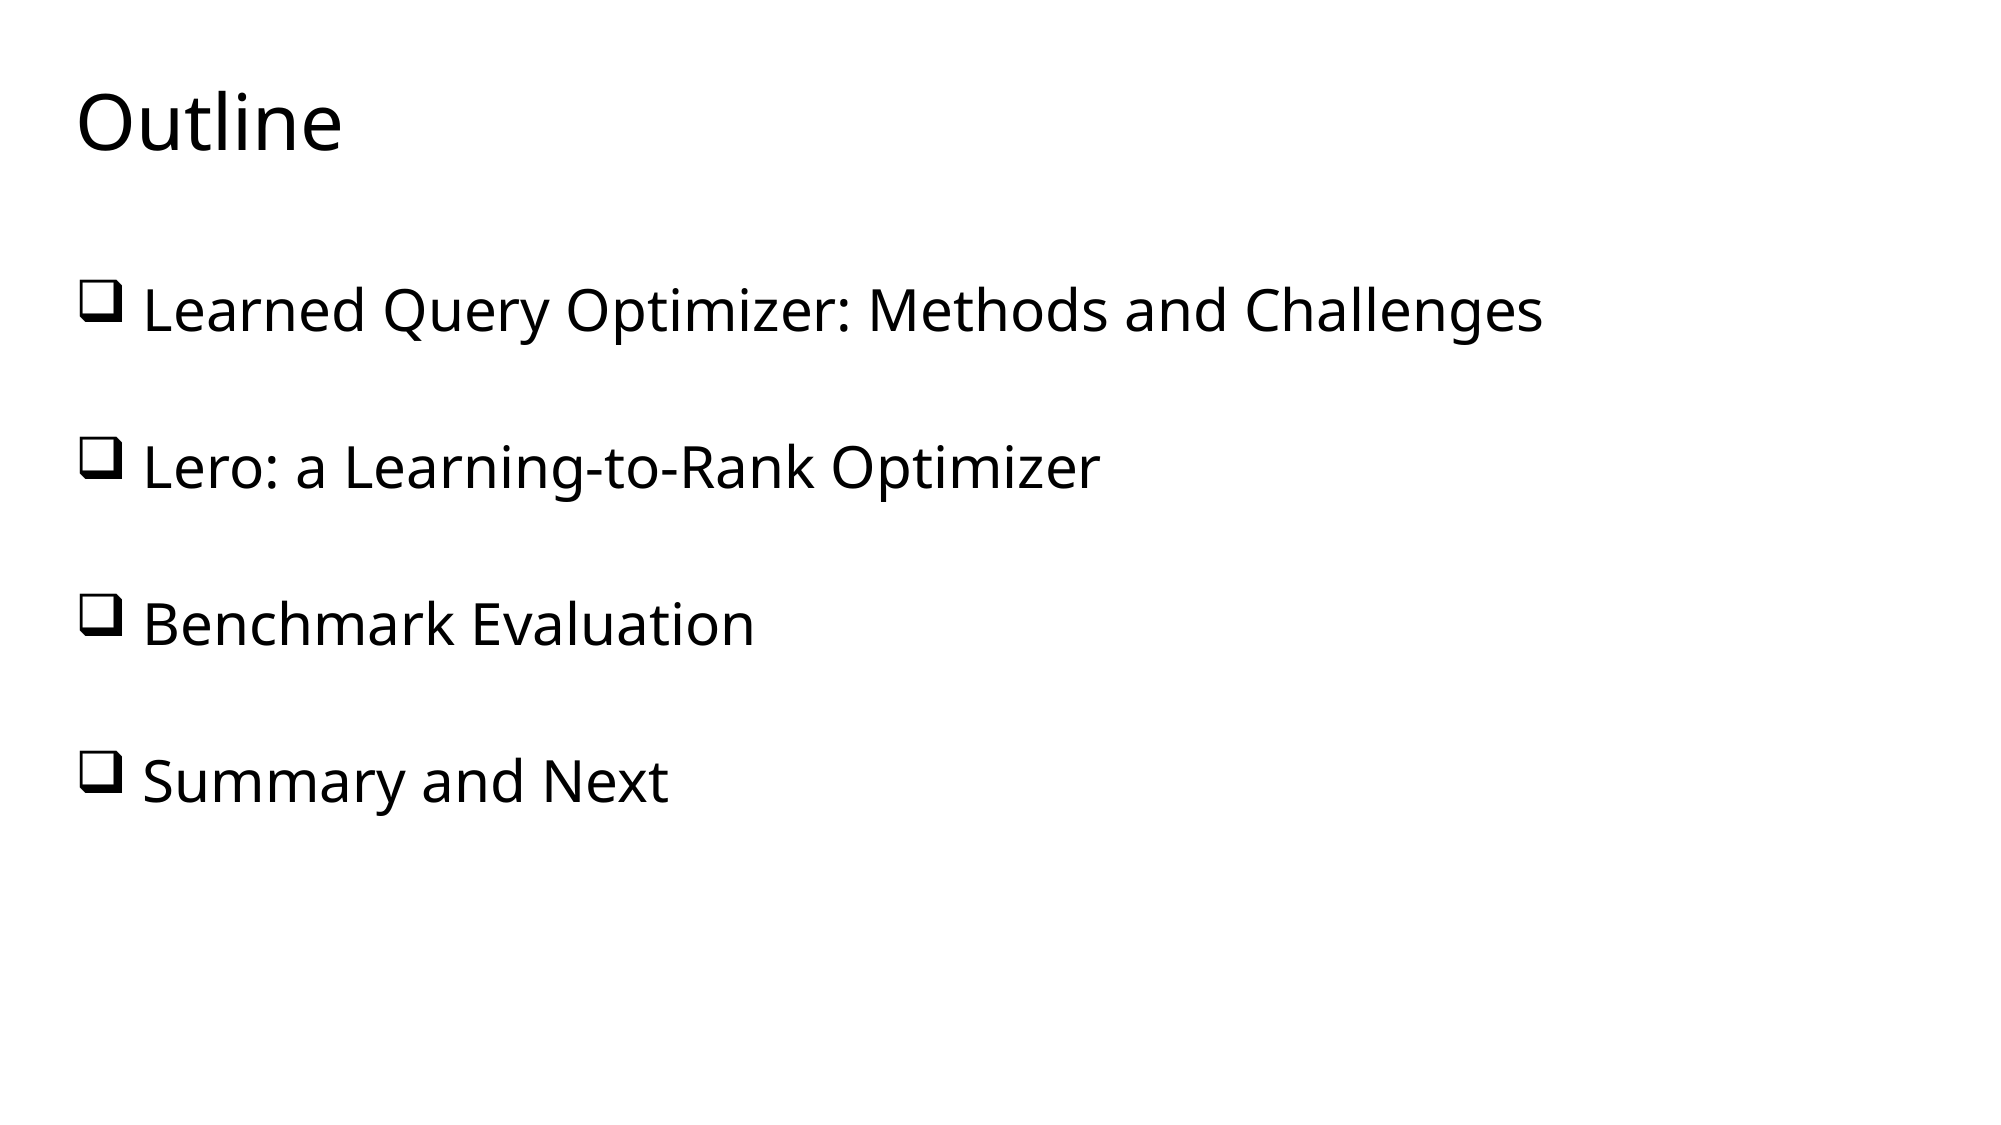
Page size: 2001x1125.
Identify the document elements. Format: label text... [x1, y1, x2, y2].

text_box Learned Query Optimizer: Methods and Challenges Lero: a Learning-to-Rank Optimizer Benchmark Evaluation Summary and Next [60, 273, 1906, 1056]
text_box Outline [60, 16, 1786, 234]
